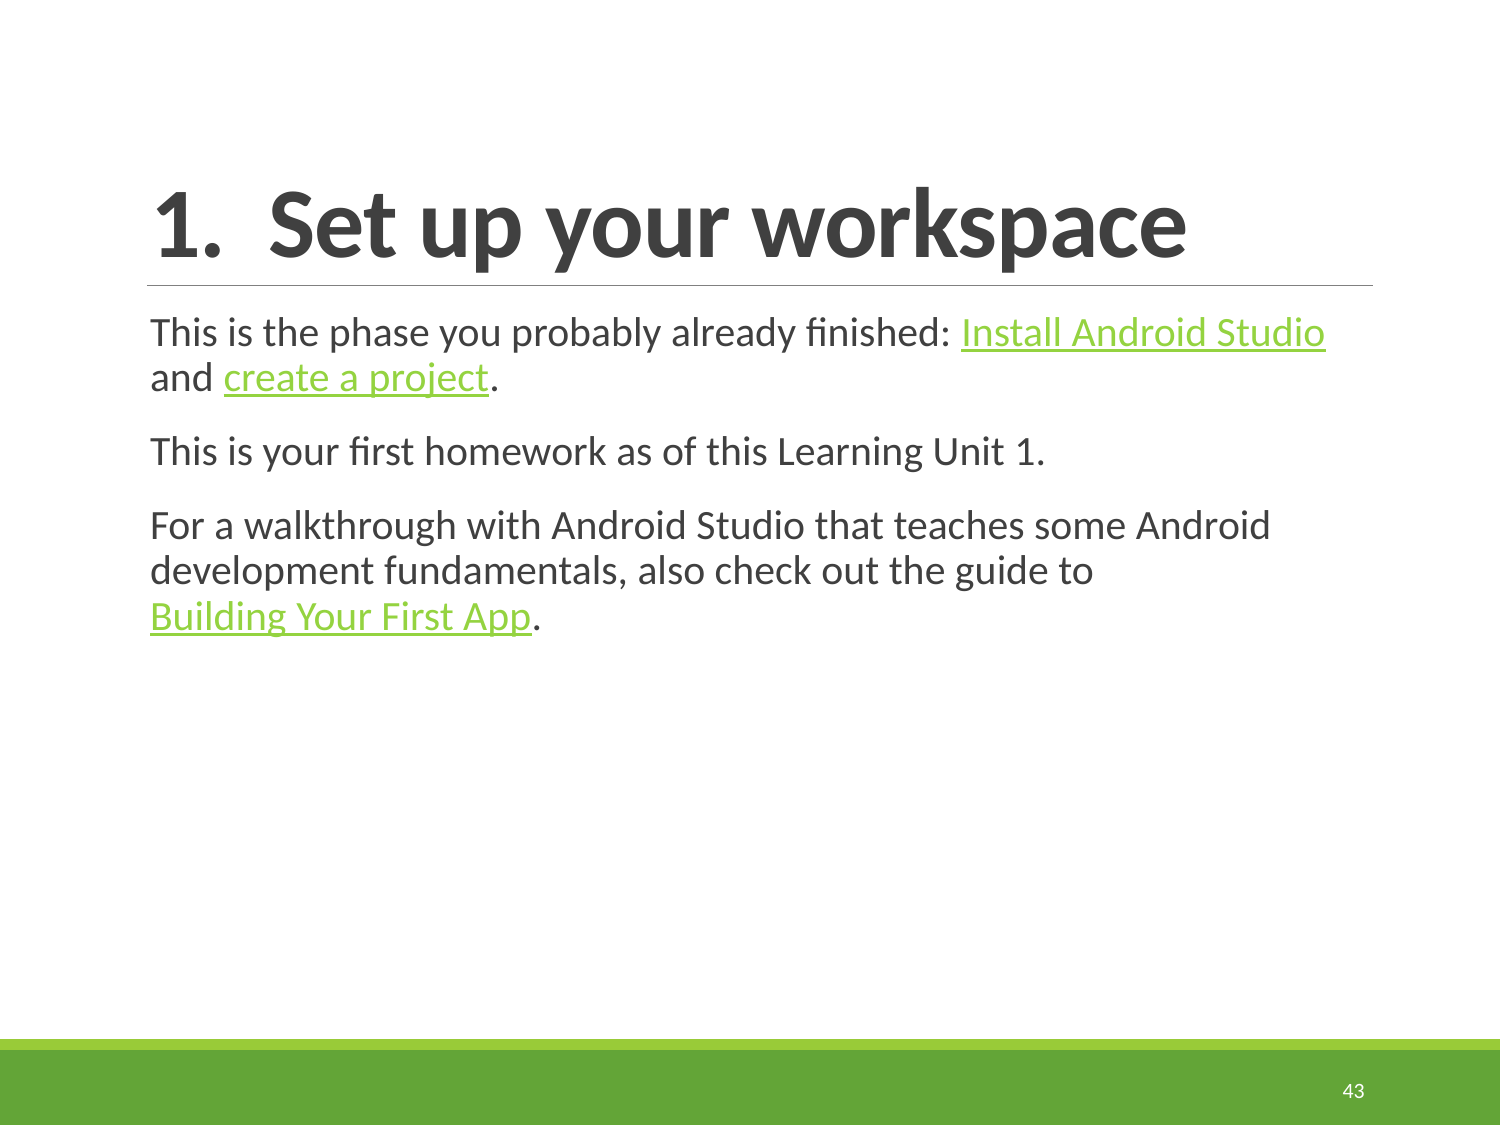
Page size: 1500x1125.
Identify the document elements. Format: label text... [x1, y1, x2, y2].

title 1. Set up your workspace [135, 47, 1373, 285]
slide_number 43 [1218, 1059, 1380, 1120]
list This is the phase you probably already finished: Install Android Studio and create a project. This is your first homework as of this Learning Unit 1. For a walkthrough with Android Studio that teaches some Android development fundamentals, also check out the guide to Building Your First App. [135, 302, 1373, 963]
